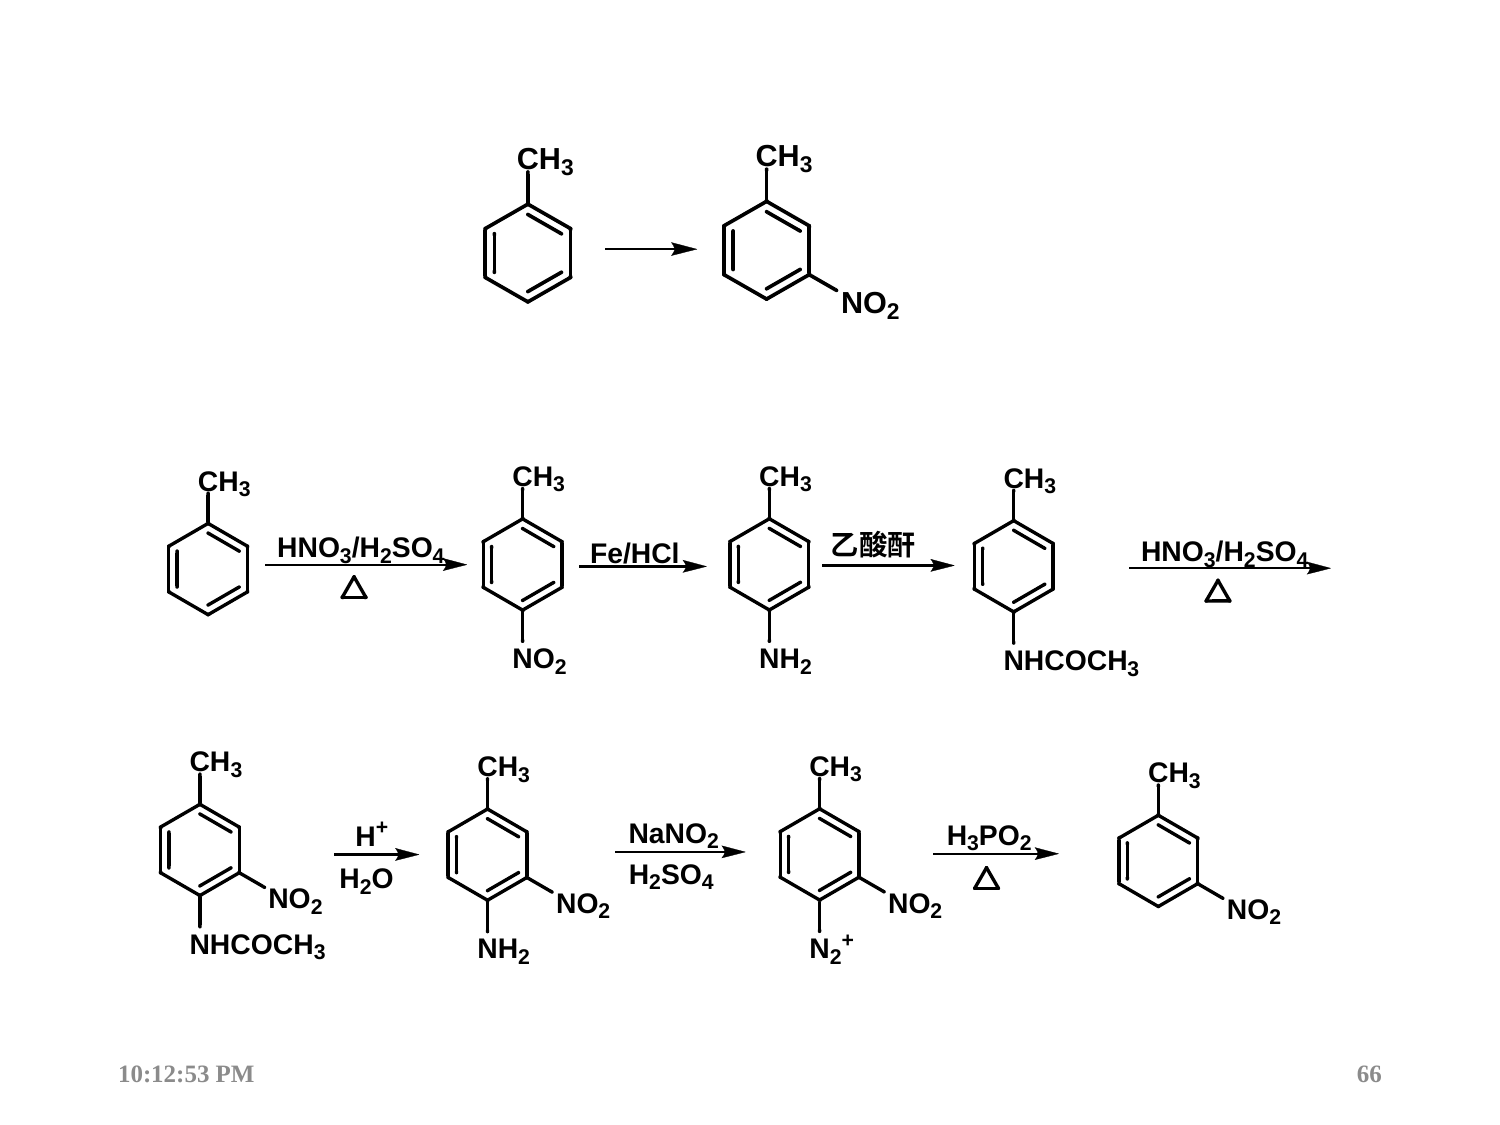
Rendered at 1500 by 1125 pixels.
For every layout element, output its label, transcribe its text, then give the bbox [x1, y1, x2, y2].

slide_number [103, 1042, 441, 1103]
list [155, 456, 1345, 970]
slide_number 66 [1059, 1042, 1397, 1103]
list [478, 137, 904, 323]
